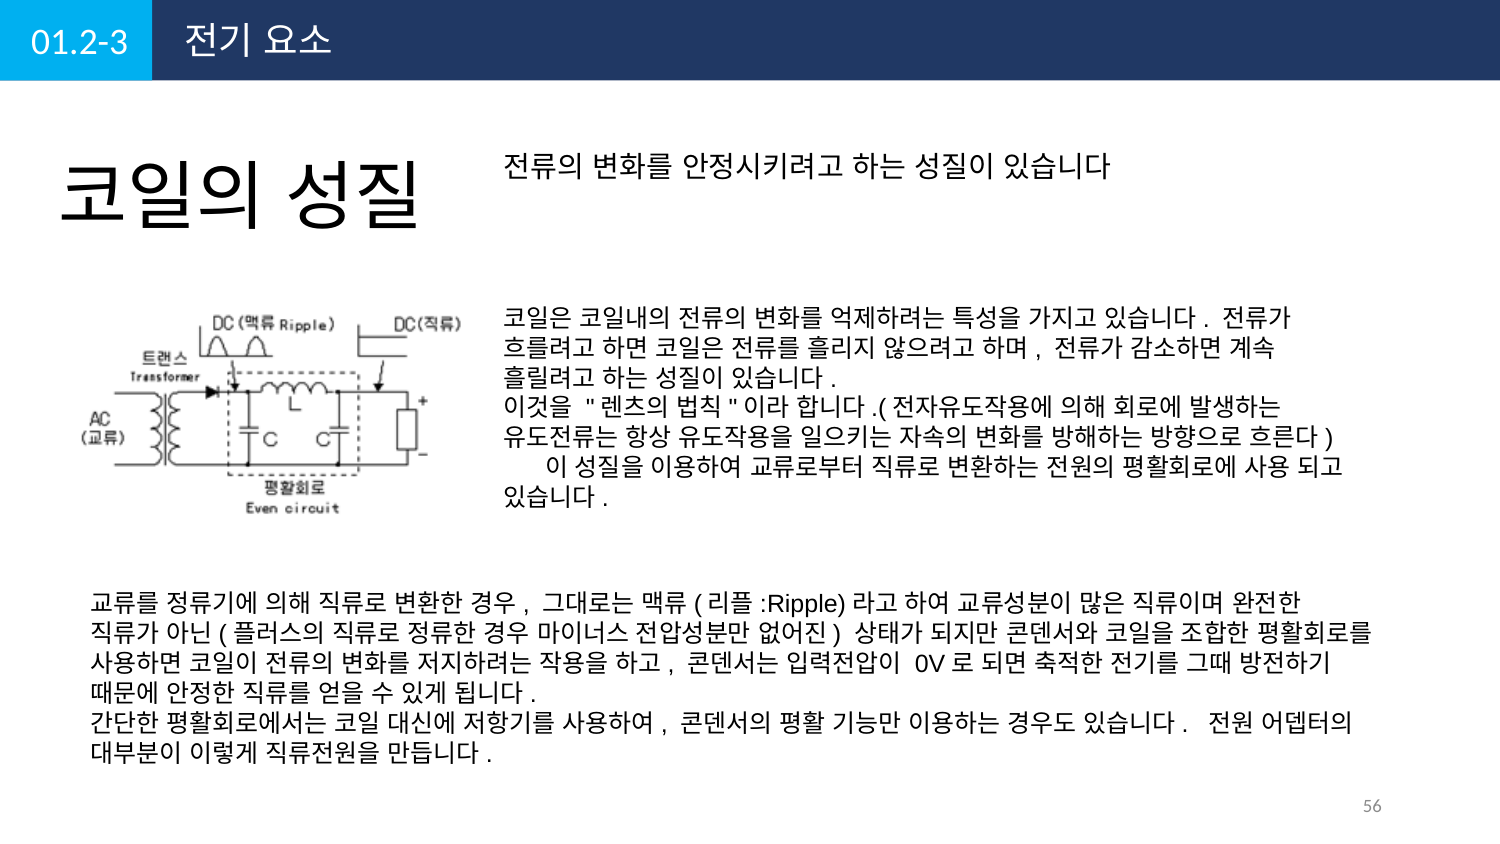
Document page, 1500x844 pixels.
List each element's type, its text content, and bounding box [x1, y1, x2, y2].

picture [54, 307, 489, 525]
text_box [153, 0, 1500, 81]
text_box 전기 요소 [169, 9, 945, 70]
text_box 코일은 코일내의 전류의 변화를 억제하려는 특성을 가지고 있습니다. 전류가 흐를려고 하면 코일은 전류를 흘리지 않으려고 하며, 전류가 감소하면 계속 흘릴려고 하는 성질이 있습니다. 이것을 "렌츠의 법칙"이라 합니다.(전자유도작용에 의해 회로에 발생하는 유도전류는 항상 유도작용을 일으키는 자속의 변화를 방해하는 방향으로 흐른다) 이 성질을 이용하여 교류로부터 직류로 변환하는 전원의 평활회로에 사용 되고 있습니다. [488, 294, 1366, 550]
text_box 01.2-3 [16, 9, 152, 70]
slide_number 56 [1059, 782, 1397, 827]
text_box [0, 0, 153, 81]
text_box 전류의 변화를 안정시키려고 하는 성질이 있습니다 [488, 141, 1239, 191]
text_box 교류를 정류기에 의해 직류로 변환한 경우, 그대로는 맥류(리플:Ripple)라고 하여 교류성분이 많은 직류이며 완전한 직류가 아닌(플러스의 직류로 정류한 경우 마이너스 전압성분만 없어진) 상태가 되지만 콘덴서와 코일을 조합한 평활회로를 사용하면 코일이 전류의 변화를 저지하려는 작용을 하고, 콘덴서는 입력전압이 0V로 되면 축적한 전기를 그때 방전하기 때문에 안정한 직류를 얻을 수 있게 됩니다. 간단한 평활회로에서는 코일 대신에 저항기를 사용하여, 콘덴서의 평활 기능만 이용하는 경우도 있습니다. 전원 어뎁터의 대부분이 이렇게 직류전원을 만듭니다. [76, 580, 1389, 775]
text_box 코일의 성질 [43, 141, 516, 246]
